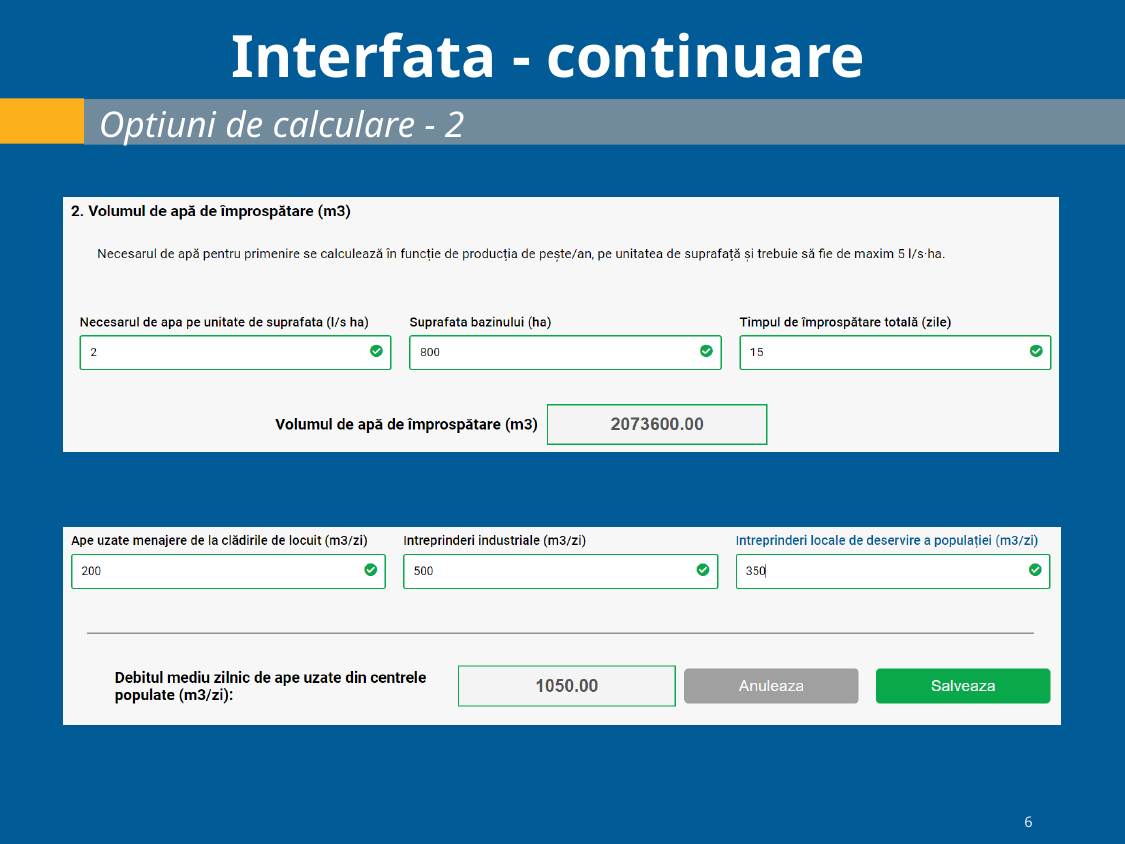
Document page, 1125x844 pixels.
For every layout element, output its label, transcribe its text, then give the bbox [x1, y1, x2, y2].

title Interfata - continuare [63, 0, 1034, 99]
picture [63, 527, 1061, 726]
slide_number 6 [794, 800, 1048, 844]
picture [63, 197, 1059, 452]
text_box [0, 97, 85, 145]
text_box Optiuni de calculare - 2 [85, 99, 1125, 145]
